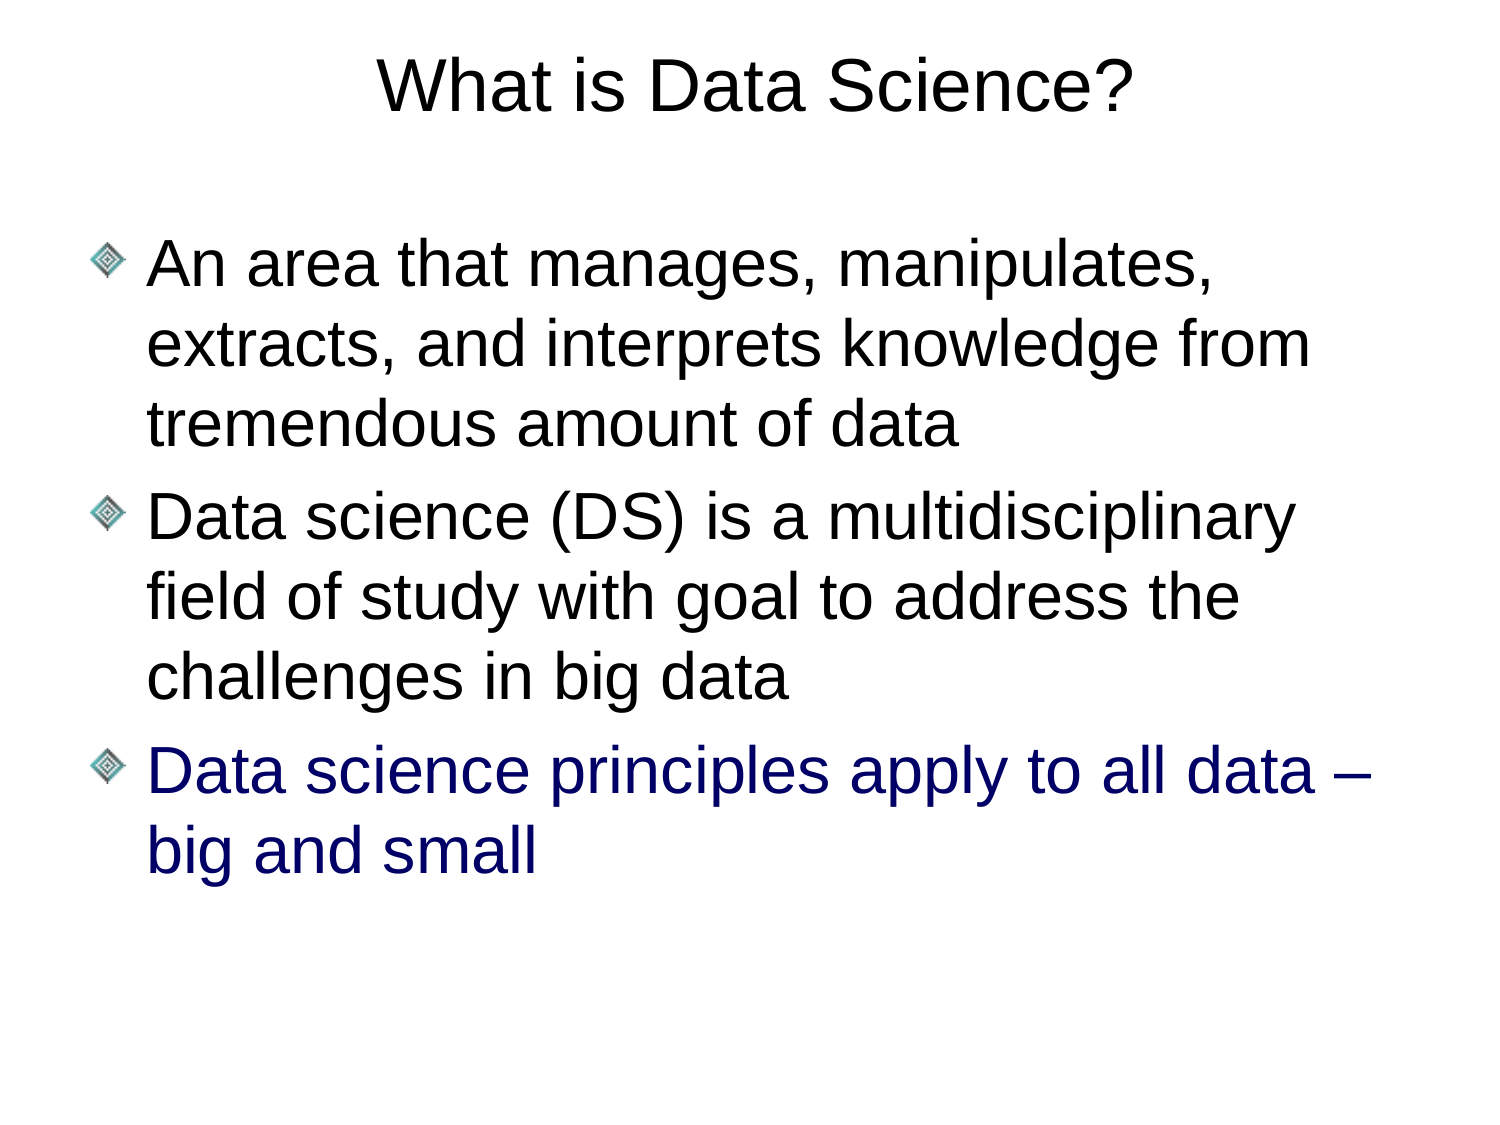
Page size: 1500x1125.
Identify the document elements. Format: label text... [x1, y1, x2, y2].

picture [90, 495, 126, 531]
picture [90, 748, 126, 784]
list An area that manages, manipulates, extracts, and interprets knowledge from tremendous amount of data Data science (DS) is a multidisciplinary field of study with goal to address the challenges in big data Data science principles apply to all data – big and small [75, 212, 1425, 863]
title What is Data Science? [225, 0, 1288, 163]
picture [90, 242, 126, 278]
